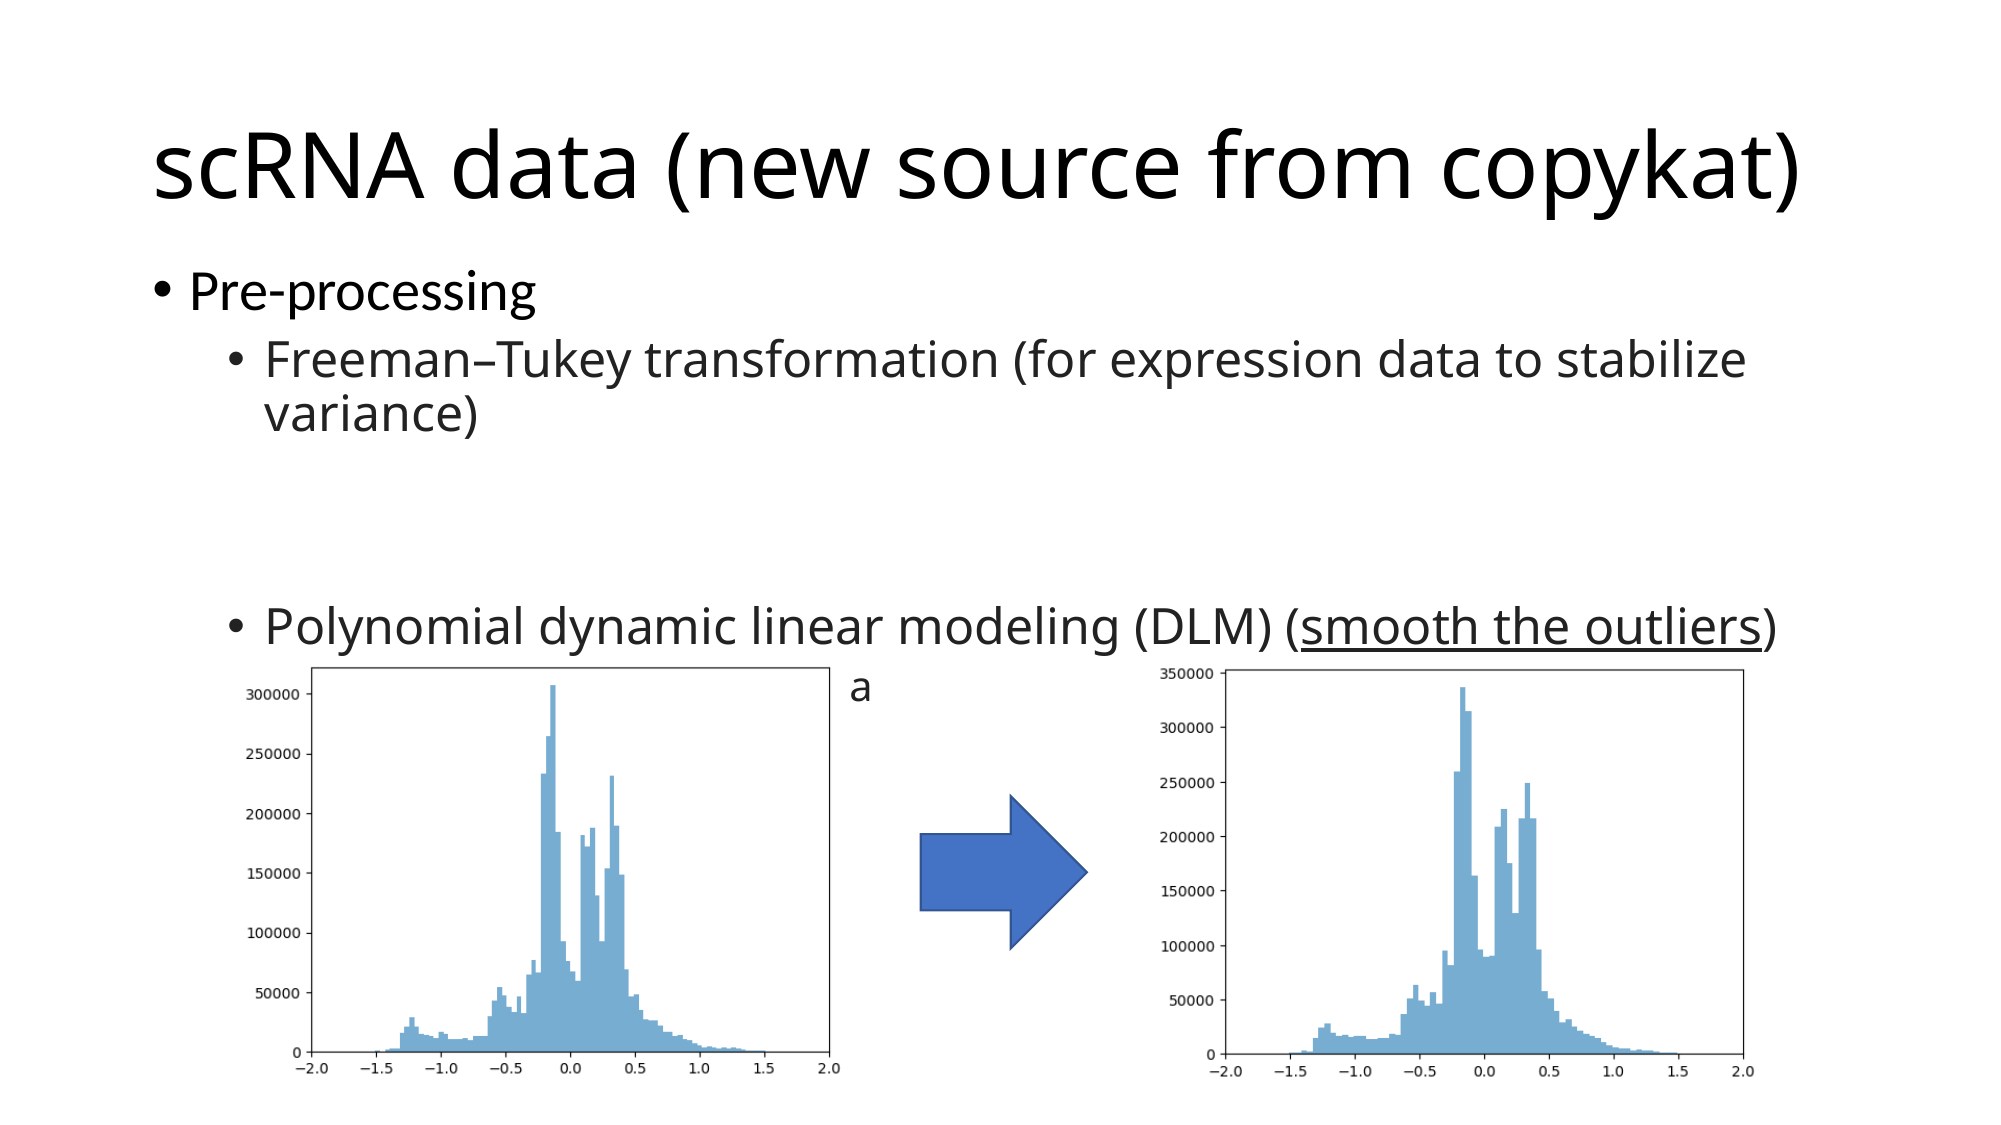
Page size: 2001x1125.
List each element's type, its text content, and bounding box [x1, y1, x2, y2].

title scRNA data (new source from copykat) [137, 59, 1863, 278]
picture [235, 657, 851, 1087]
text_box [919, 793, 1089, 951]
picture [1149, 657, 1765, 1089]
